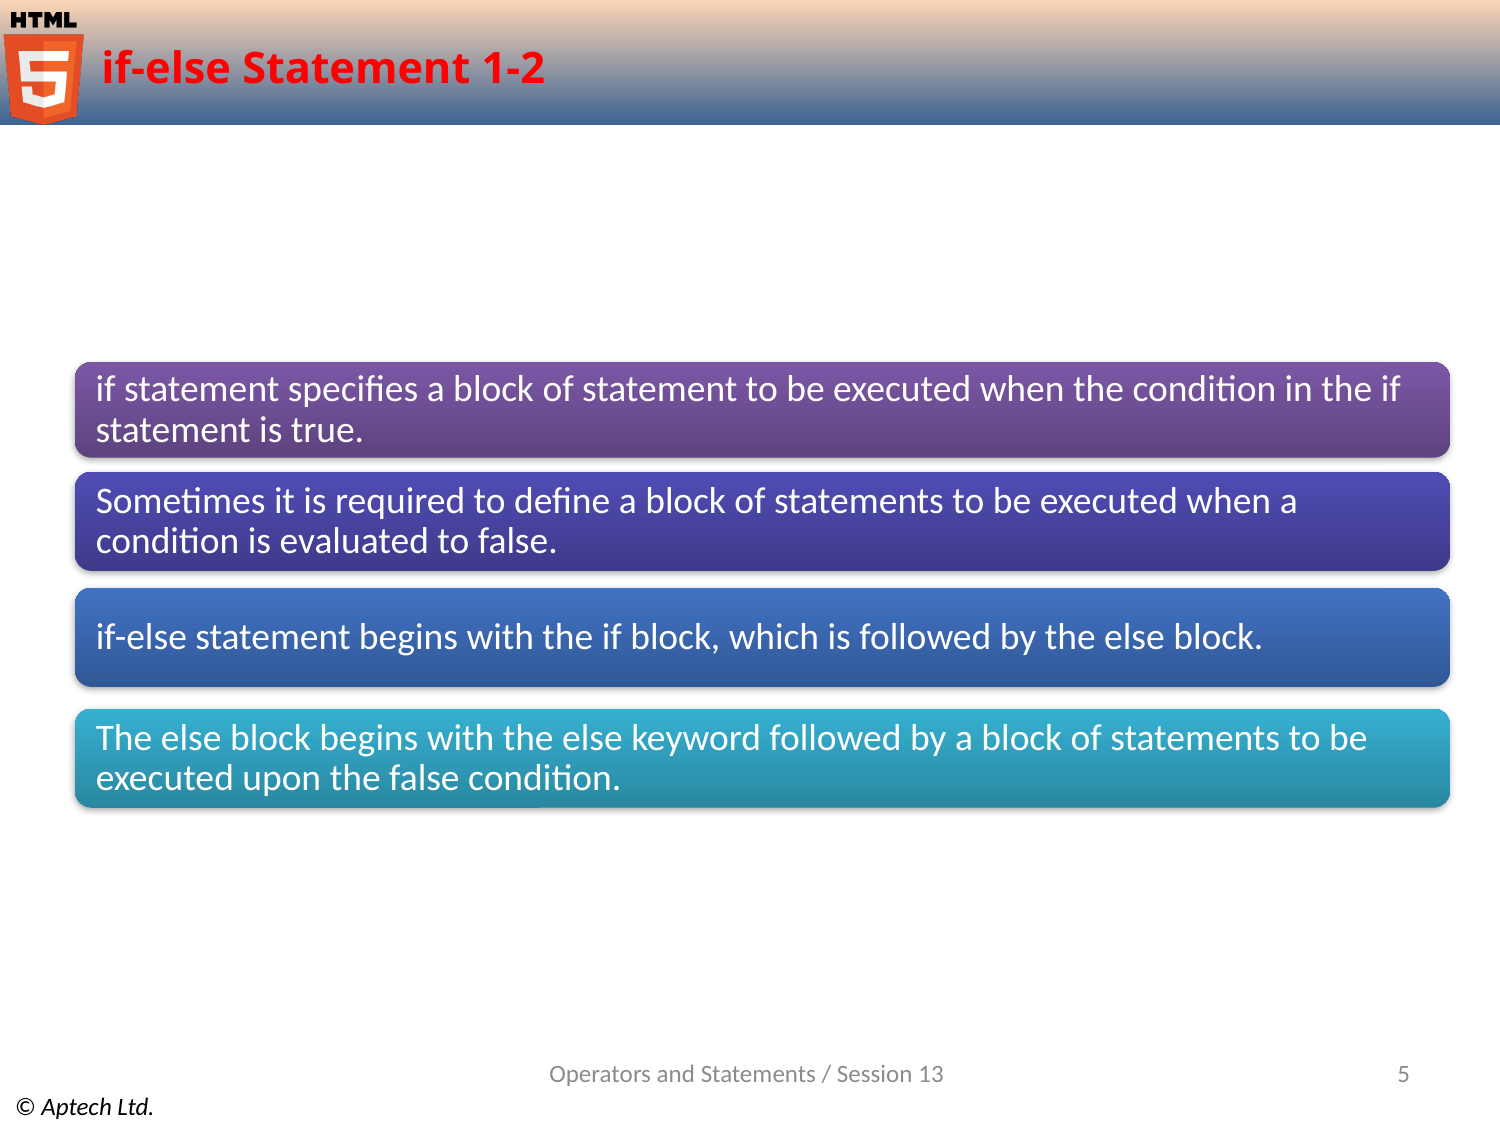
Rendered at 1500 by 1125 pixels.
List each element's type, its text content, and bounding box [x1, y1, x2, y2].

slide_number 5 [1074, 1042, 1425, 1103]
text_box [74, 362, 1451, 826]
title if-else Statement 1-2 [75, 32, 1475, 100]
footer Operators and Statements / Session 13 [512, 1042, 988, 1103]
picture [0, 12, 100, 125]
